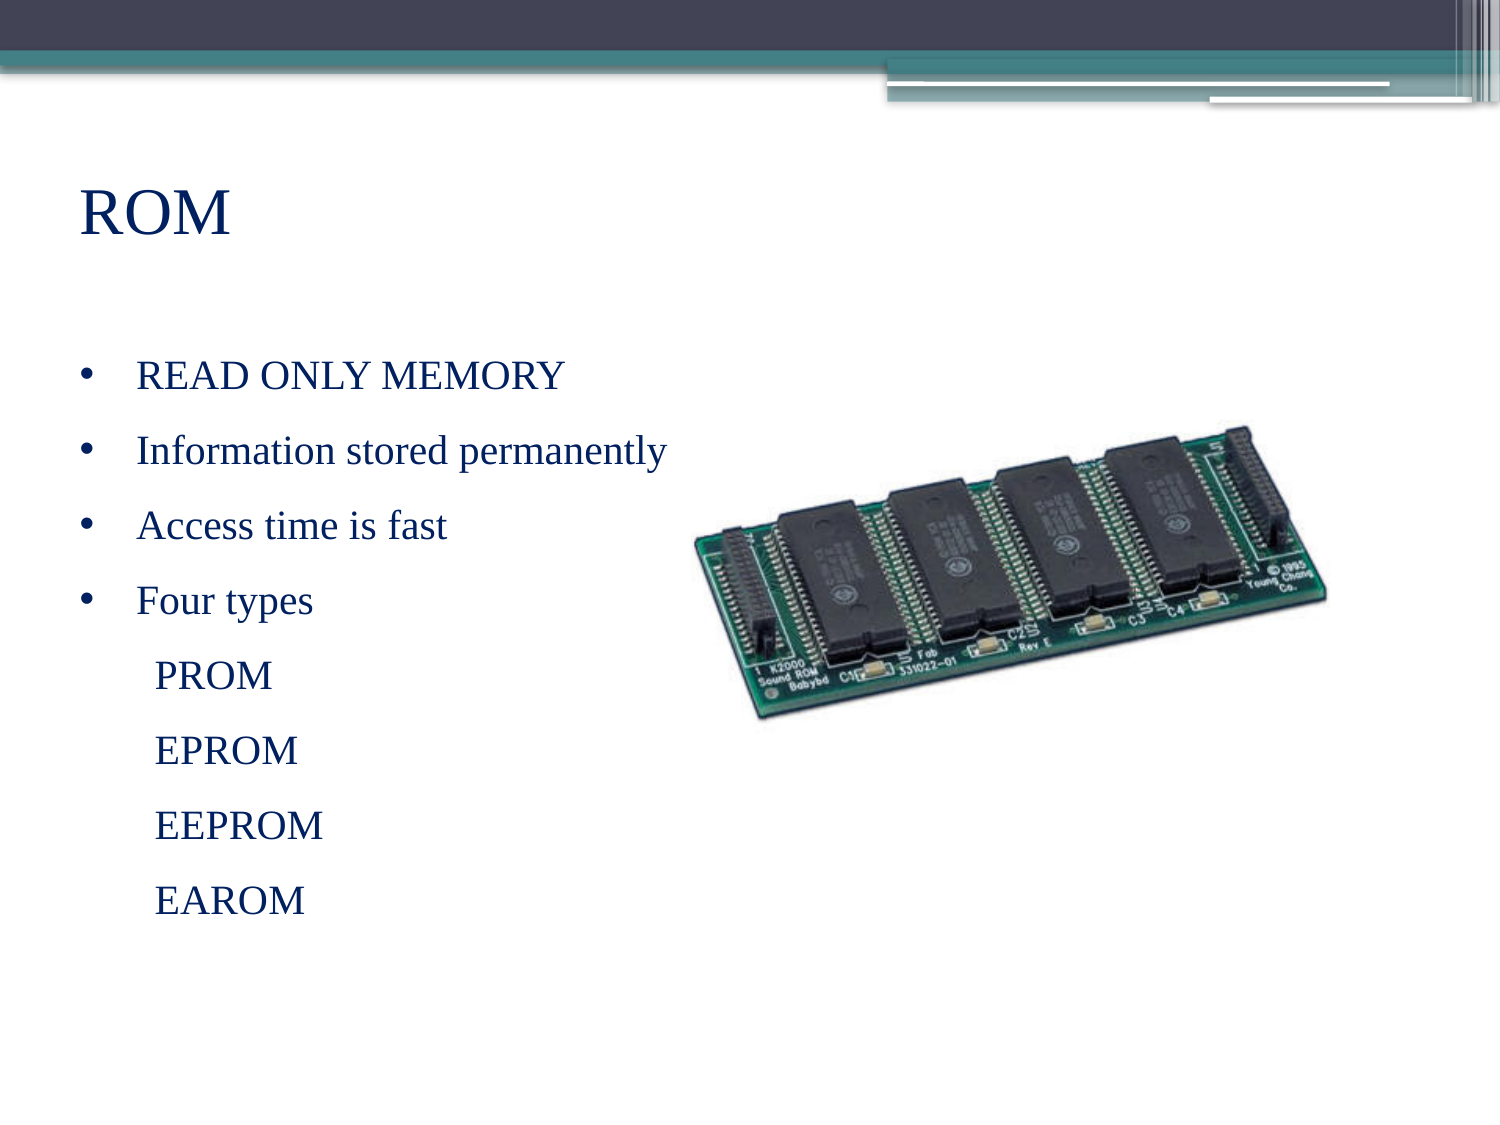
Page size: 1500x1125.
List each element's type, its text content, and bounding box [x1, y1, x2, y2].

picture [678, 357, 1341, 788]
text_box ROM READ ONLY MEMORY Information stored permanently Access time is fast Four types PROM EPROM EEPROM EAROM [64, 160, 1424, 976]
